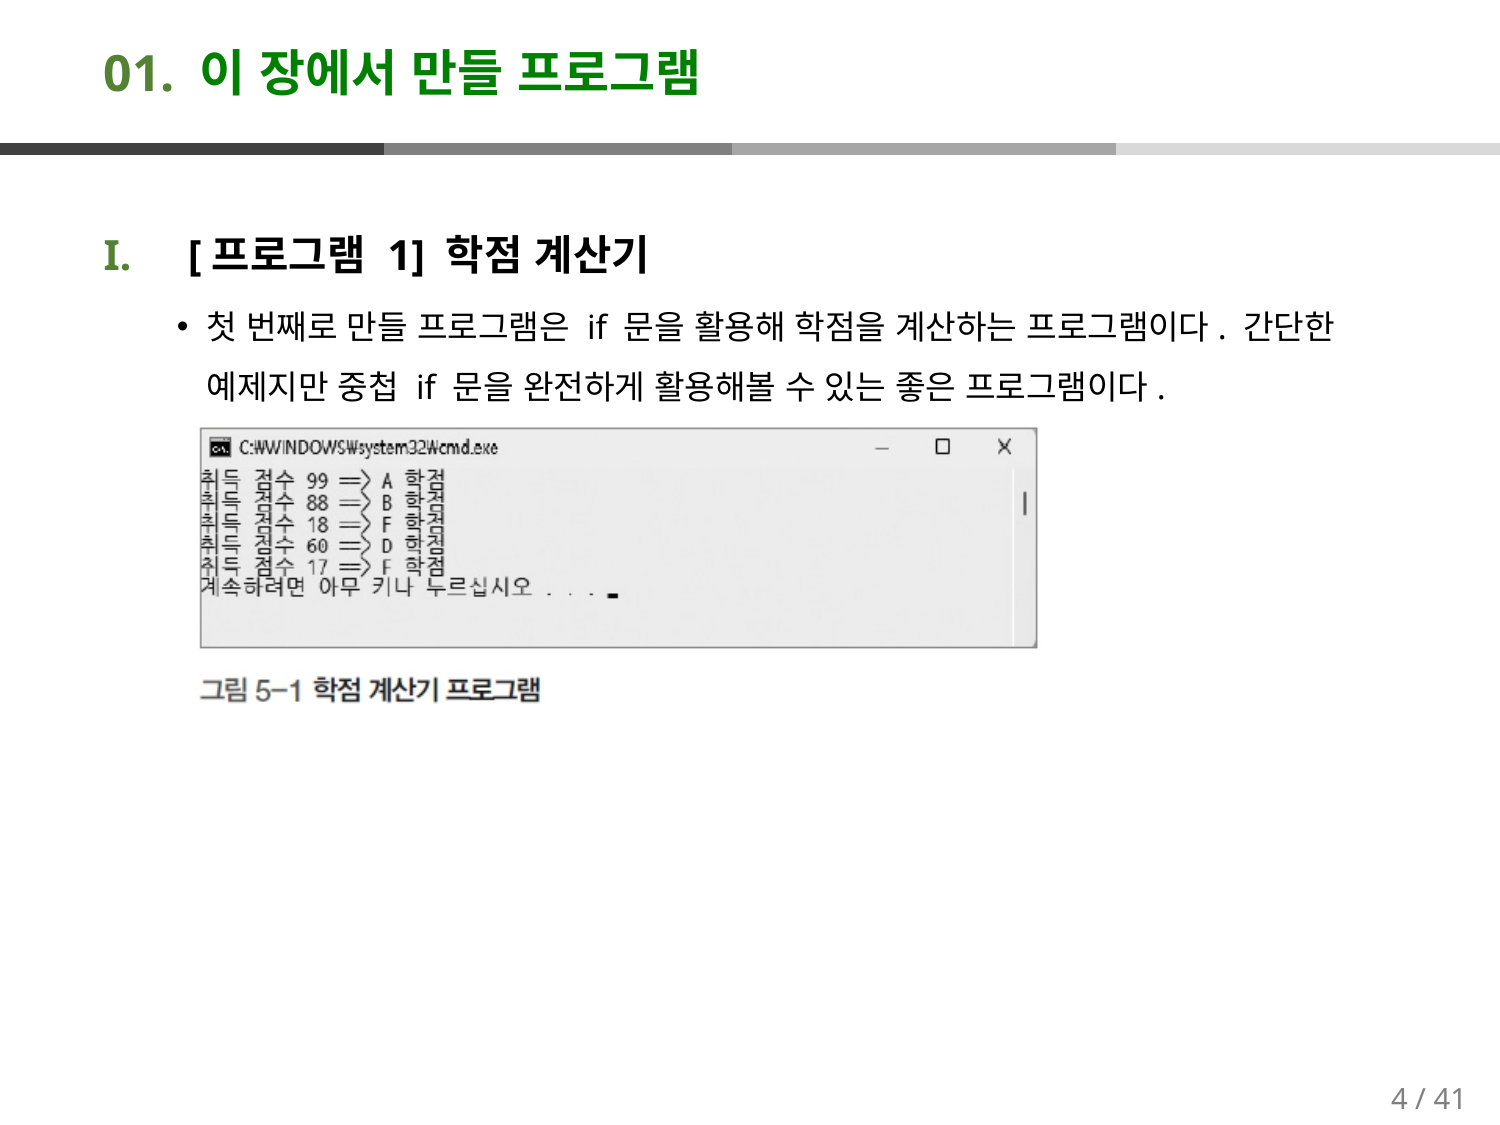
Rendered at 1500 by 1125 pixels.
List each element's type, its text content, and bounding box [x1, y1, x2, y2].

title 01. 이 장에서 만들 프로그램 [88, 30, 1400, 121]
picture [194, 420, 1044, 705]
list [프로그램 1] 학점 계산기 첫 번째로 만들 프로그램은 if 문을 활용해 학점을 계산하는 프로그램이다. 간단한 예제지만 중첩 if 문을 완전하게 활용해볼 수 있는 좋은 프로그램이다. [88, 196, 1424, 1125]
